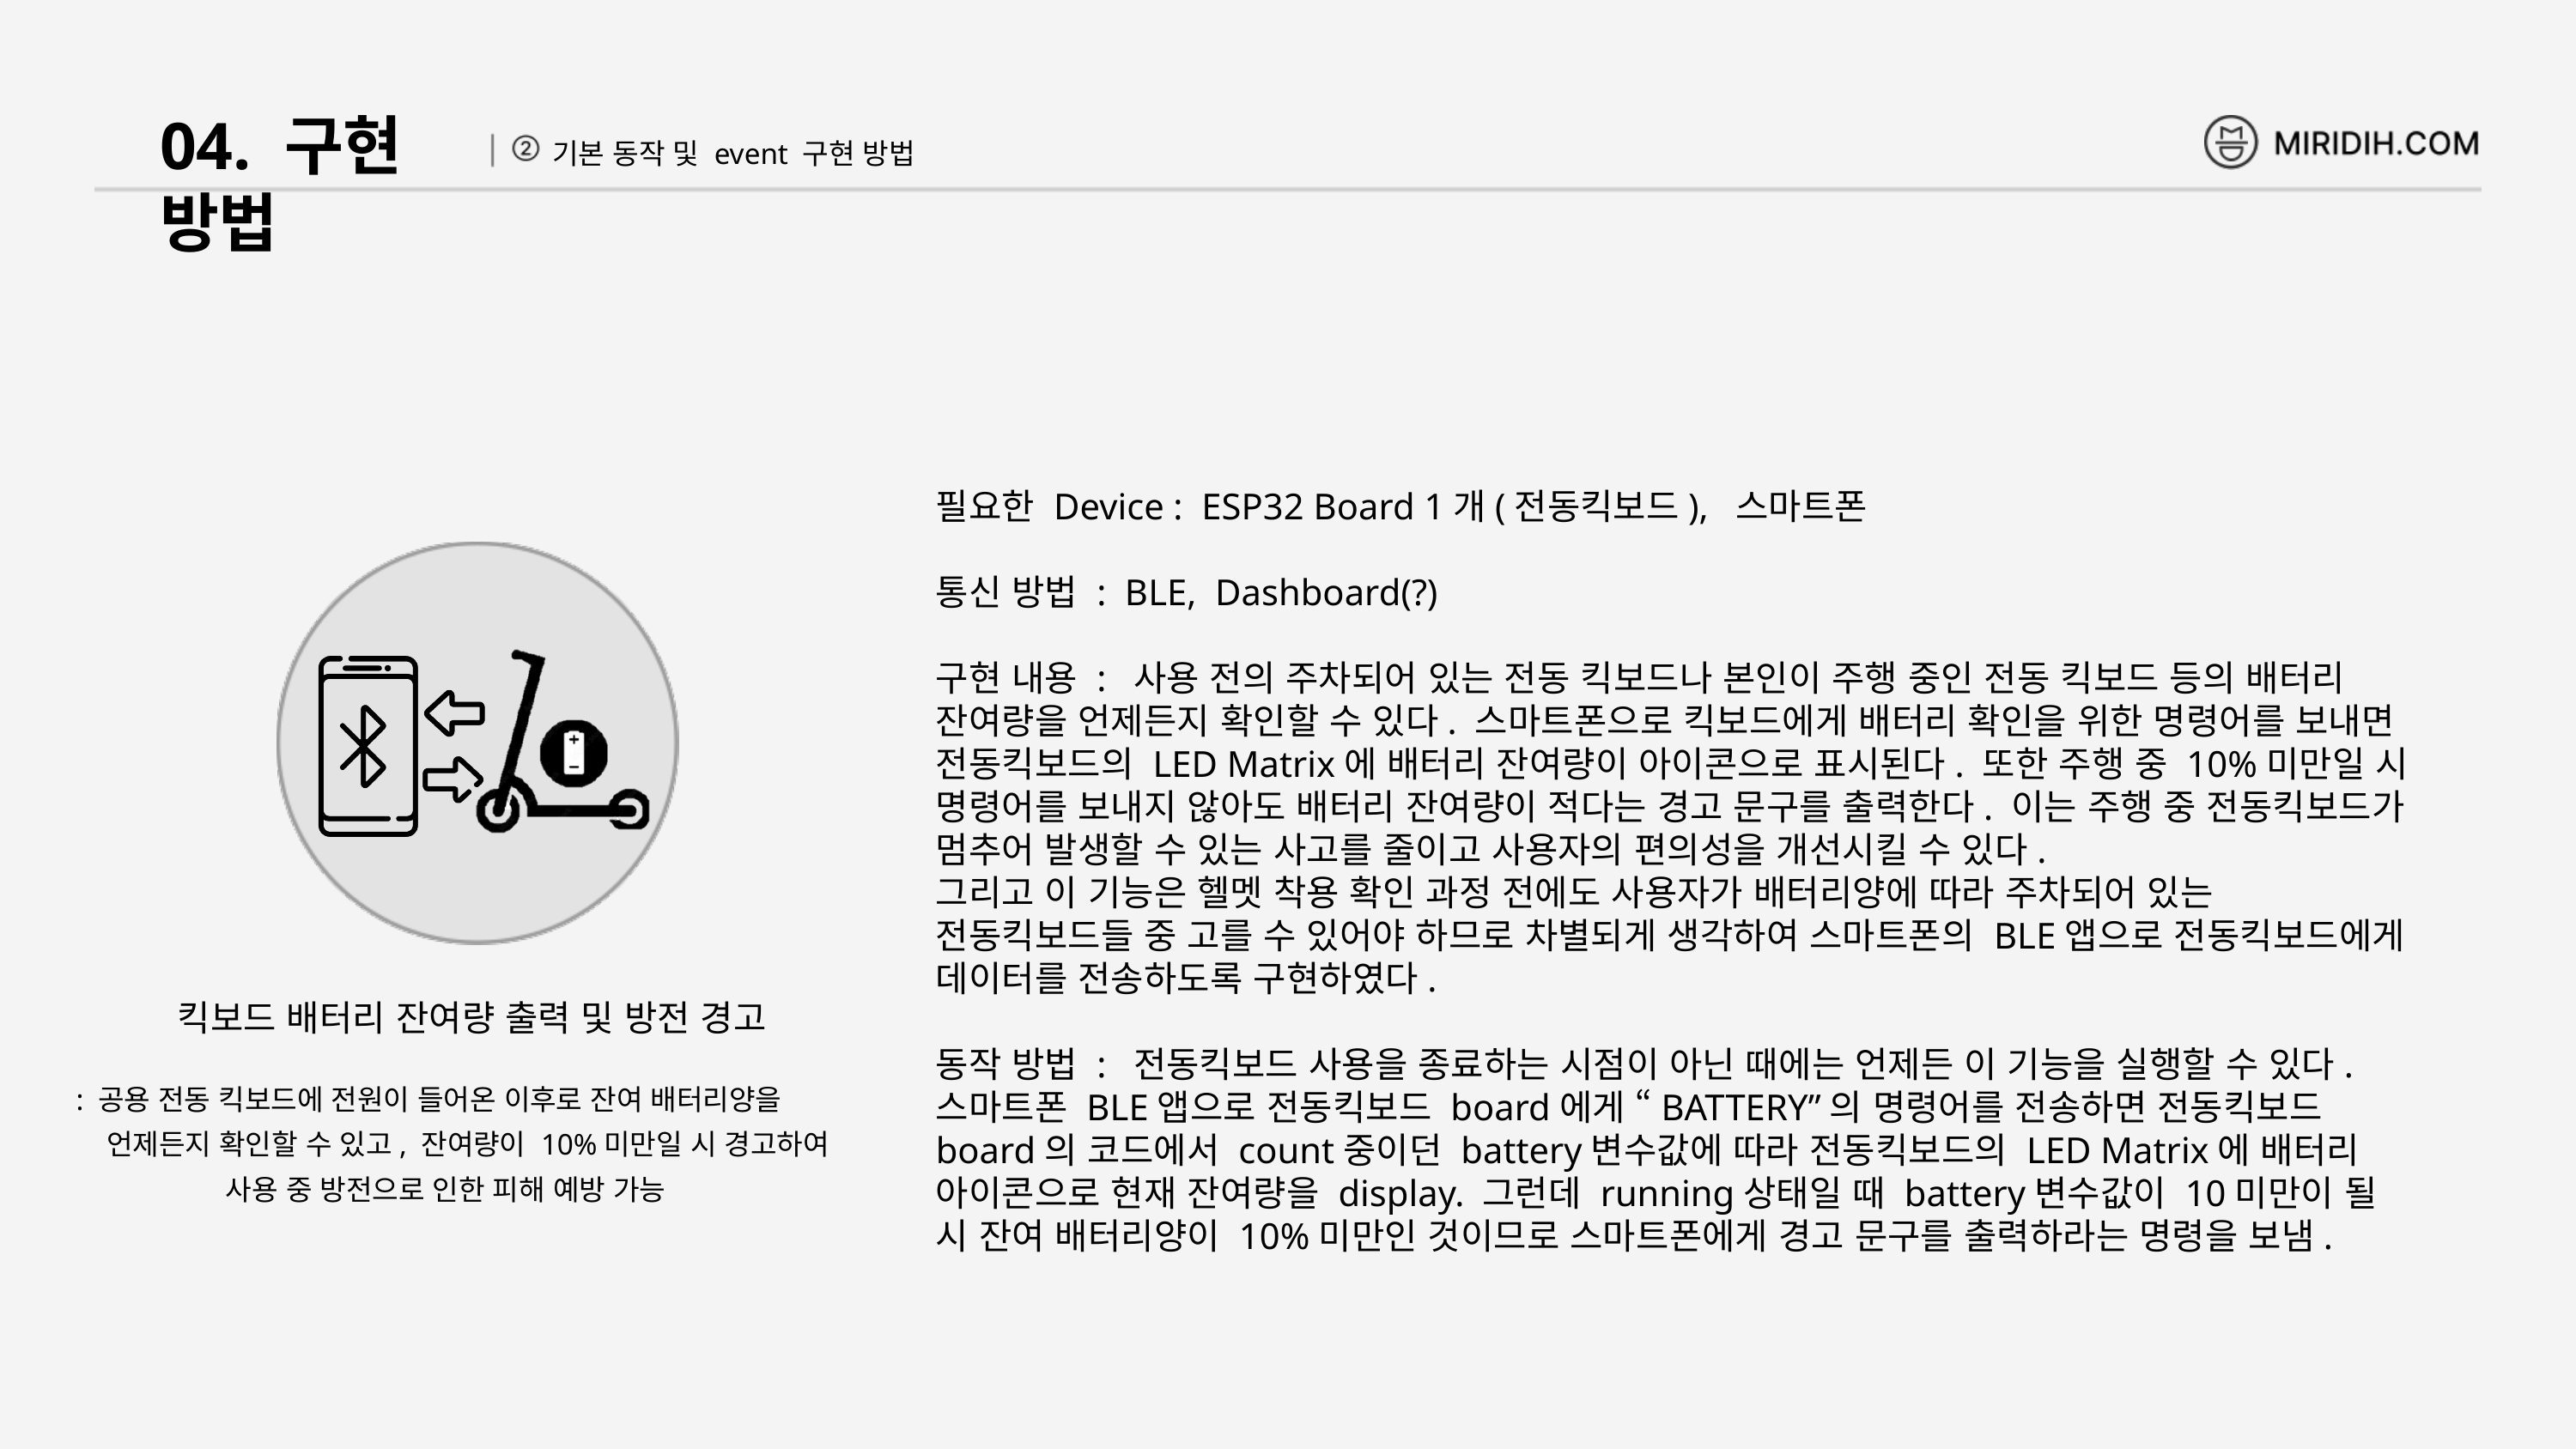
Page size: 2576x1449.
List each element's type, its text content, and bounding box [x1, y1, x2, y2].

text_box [276, 541, 680, 945]
text_box 기본 동작 및 event 구현 방법 [539, 129, 970, 177]
text_box 04. 구현 방법 [147, 98, 502, 181]
text_box 필요한 Device : ESP32 Board 1개(전동킥보드), 스마트폰 통신 방법 : BLE, Dashboard(?) 구현 내용 : 사용 전의 주차되어 있는 전동 킥보드나 본인이 주행 중인 전동 킥보드 등의 배터리 잔여량을 언제든지 확인할 수 있다. 스마트폰으로 킥보드에게 배터리 확인을 위한 명령어를 보내면 전동킥보드의 LED Matrix에 배터리 잔여량이 아이콘으로 표시된다. 또한 주행 중 10%미만일 시 명령어를 보내지 않아도 배터리 잔여량이 적다는 경고 문구를 출력한다. 이는 주행 중 전동킥보드가 멈추어 발생할 수 있는 사고를 줄이고 사용자의 편의성을 개선시킬 수 있다. 그리고 이 기능은 헬멧 착용 확인 과정 전에도 사용자가 배터리양에 따라 주차되어 있는 전동킥보드들 중 고를 수 있어야 하므로 차별되게 생각하여 스마트폰의 BLE앱으로 전동킥보드에게 데이터를 전송하도록 구현하였다. 동작 방법 : 전동킥보드 사용을 종료하는 시점이 아닌 때에는 언제든 이 기능을 실행할 수 있다. 스마트폰 BLE앱으로 전동킥보드 board에게 “BATTERY”의 명령어를 전송하면 전동킥보드 board의 코드에서 count중이던 battery변수값에 따라 전동킥보드의 LED Matrix에 배터리 아이콘으로 현재 잔여량을 display. 그런데 running상태일 때 battery변수값이 10미만이 될 시 잔여 배터리양이 10%미만인 것이므로 스마트폰에게 경고 문구를 출력하라는 명령을 보냄. [922, 477, 2426, 1264]
picture [311, 642, 670, 851]
text_box 킥보드 배터리 잔여량 출력 및 방전 경고 : 공용 전동 킥보드에 전원이 들어온 이후로 잔여 배터리양을 언제든지 확인할 수 있고, 잔여량이 10%미만일 시 경고하여 사용 중 방전으로 인한 피해 예방 가능 [63, 989, 882, 1213]
picture [471, 121, 550, 180]
picture [2268, 114, 2494, 180]
text_box 04. 구현 방법 [147, 207, 502, 266]
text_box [94, 181, 2482, 198]
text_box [2204, 115, 2259, 170]
